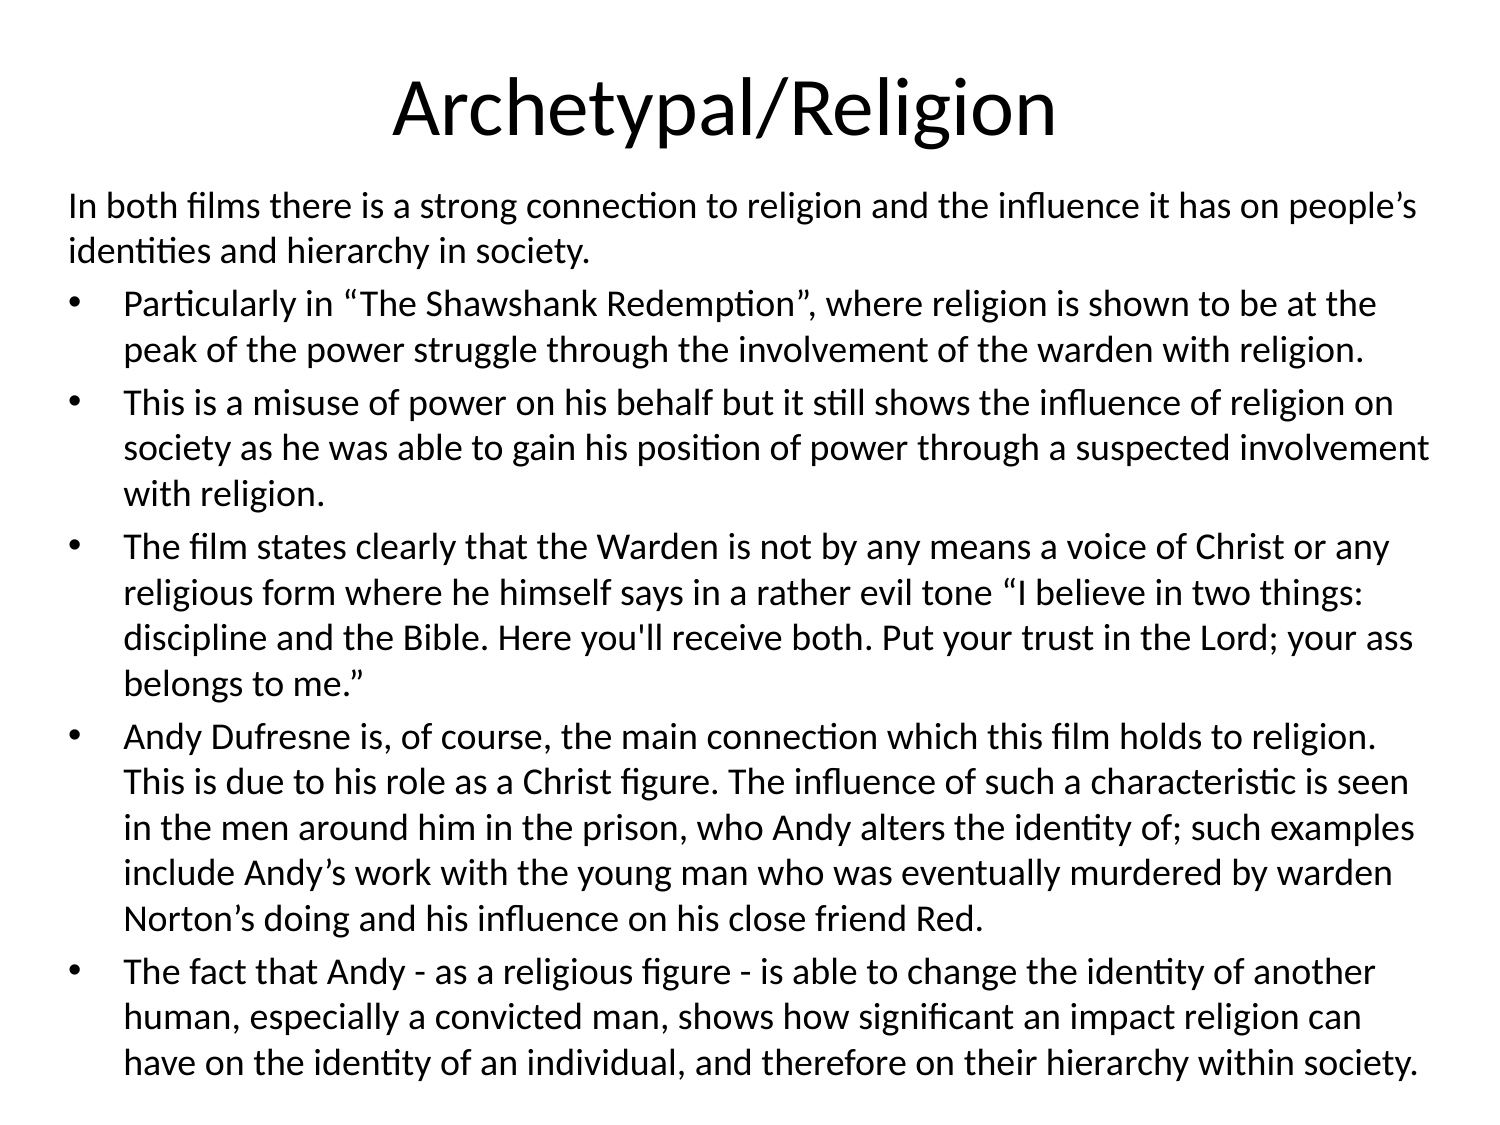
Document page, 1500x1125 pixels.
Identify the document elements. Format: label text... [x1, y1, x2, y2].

title Archetypal/Religion [88, 19, 1364, 172]
subtitle In both films there is a strong connection to religion and the influence it has on people’s identities and hierarchy in society. Particularly in “The Shawshank Redemption”, where religion is shown to be at the peak of the power struggle through the involvement of the warden with religion. This is a misuse of power on his behalf but it still shows the influence of religion on society as he was able to gain his position of power through a suspected involvement with religion. The film states clearly that the Warden is not by any means a voice of Christ or any religious form where he himself says in a rather evil tone “I believe in two things: discipline and the Bible. Here you'll receive both. Put your trust in the Lord; your ass belongs to me.” Andy Dufresne is, of course, the main connection which this film holds to religion. This is due to his role as a Christ figure. The influence of such a characteristic is seen in the men around him in the prison, who Andy alters the identity of; such examples include Andy’s work with the young man who was eventually murdered by warden Norton’s doing and his influence on his close friend Red. The fact that Andy - as a religious figure - is able to change the identity of another human, especially a convicted man, shows how significant an impact religion can have on the identity of an individual, and therefore on their hierarchy within society. [53, 172, 1447, 1106]
